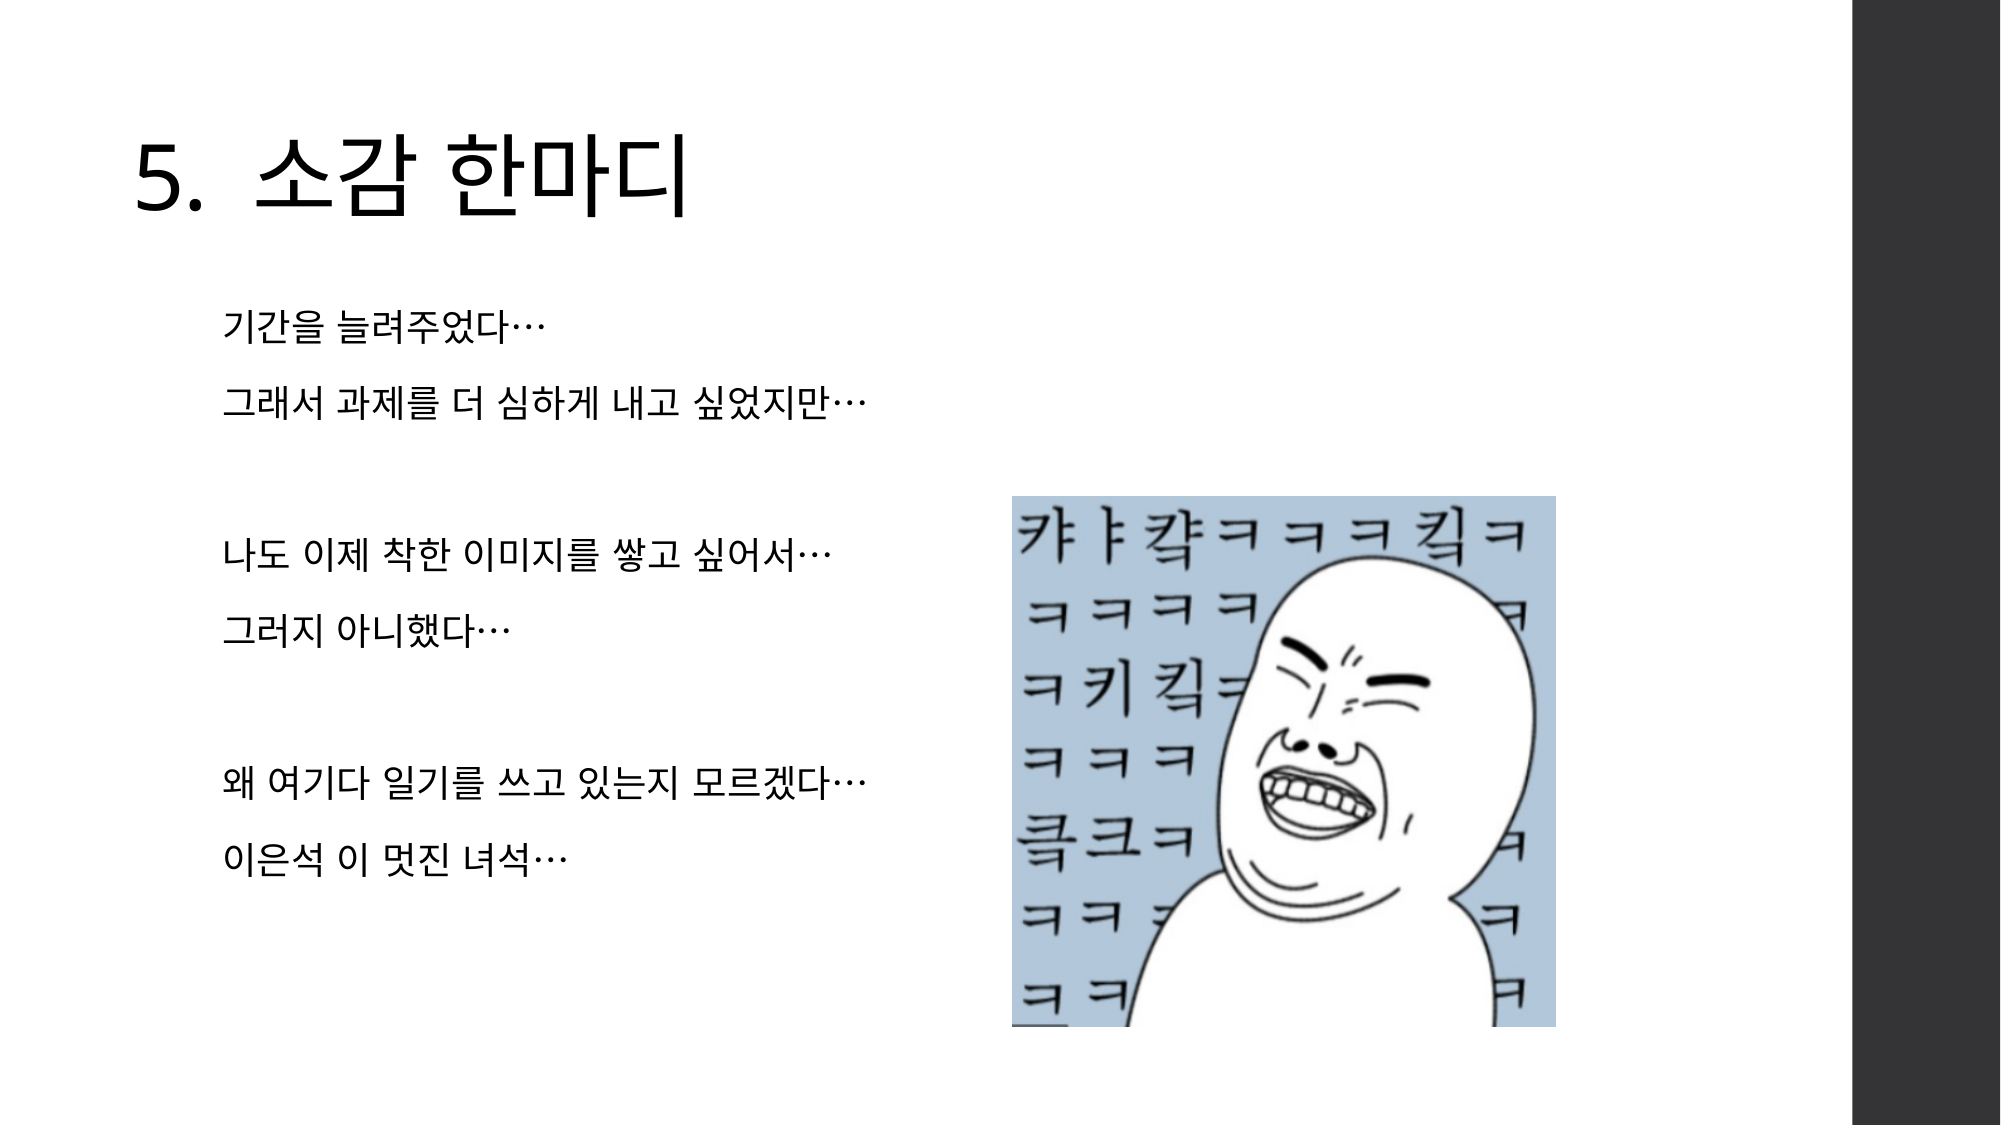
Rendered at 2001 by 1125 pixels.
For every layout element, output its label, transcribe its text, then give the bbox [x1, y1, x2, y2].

picture [1012, 496, 1556, 1028]
list 기간을 늘려주었다… 그래서 과제를 더 심하게 내고 싶었지만… 나도 이제 착한 이미지를 쌓고 싶어서… 그러지 아니했다… 왜 여기다 일기를 쓰고 있는지 모르겠다… 이은석 이 멋진 녀석… [207, 299, 1617, 1052]
title 5. 소감 한마디 [116, 20, 1707, 238]
